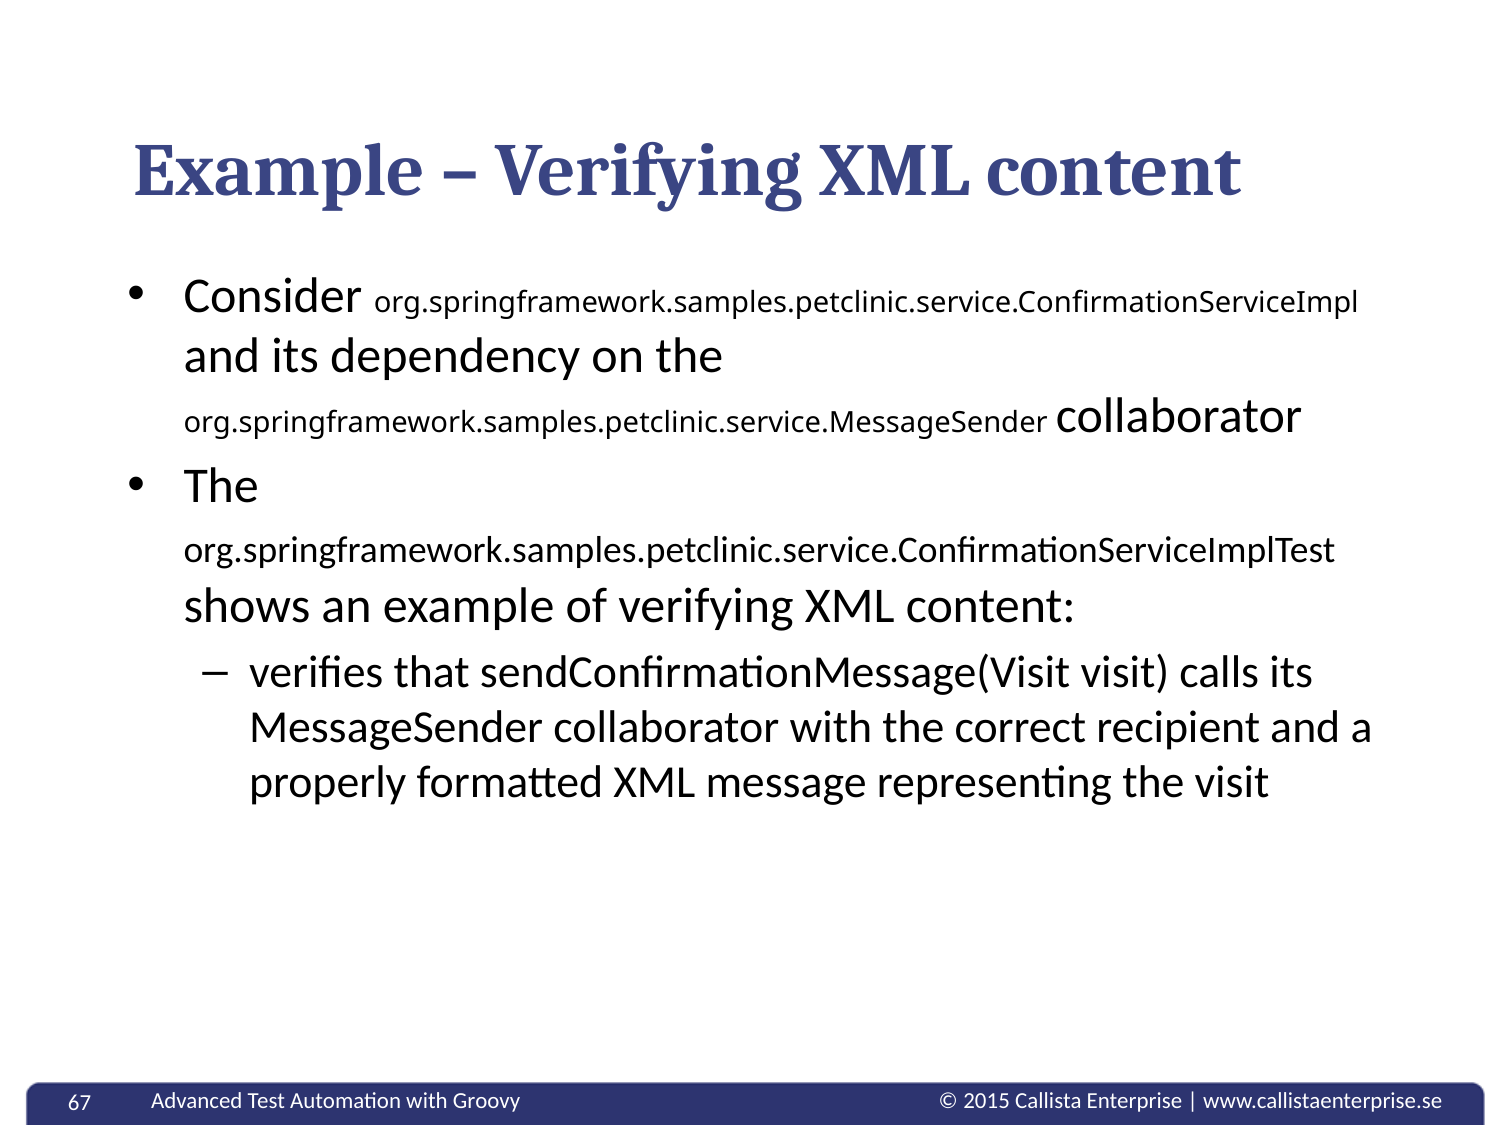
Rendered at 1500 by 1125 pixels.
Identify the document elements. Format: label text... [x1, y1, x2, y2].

list Consider org.springframework.samples.petclinic.service.ConfirmationServiceImpl and its dependency on the org.springframework.samples.petclinic.service.MessageSender collaborator The org.springframework.samples.petclinic.service.ConfirmationServiceImplTest shows an example of verifying XML content: verifies that sendConfirmationMessage(Visit visit) calls its MessageSender collaborator with the correct recipient and a properly formatted XML message representing the visit [112, 255, 1424, 1024]
title Example – Verifying XML content [112, 93, 1388, 219]
picture [0, 0, 1500, 1125]
